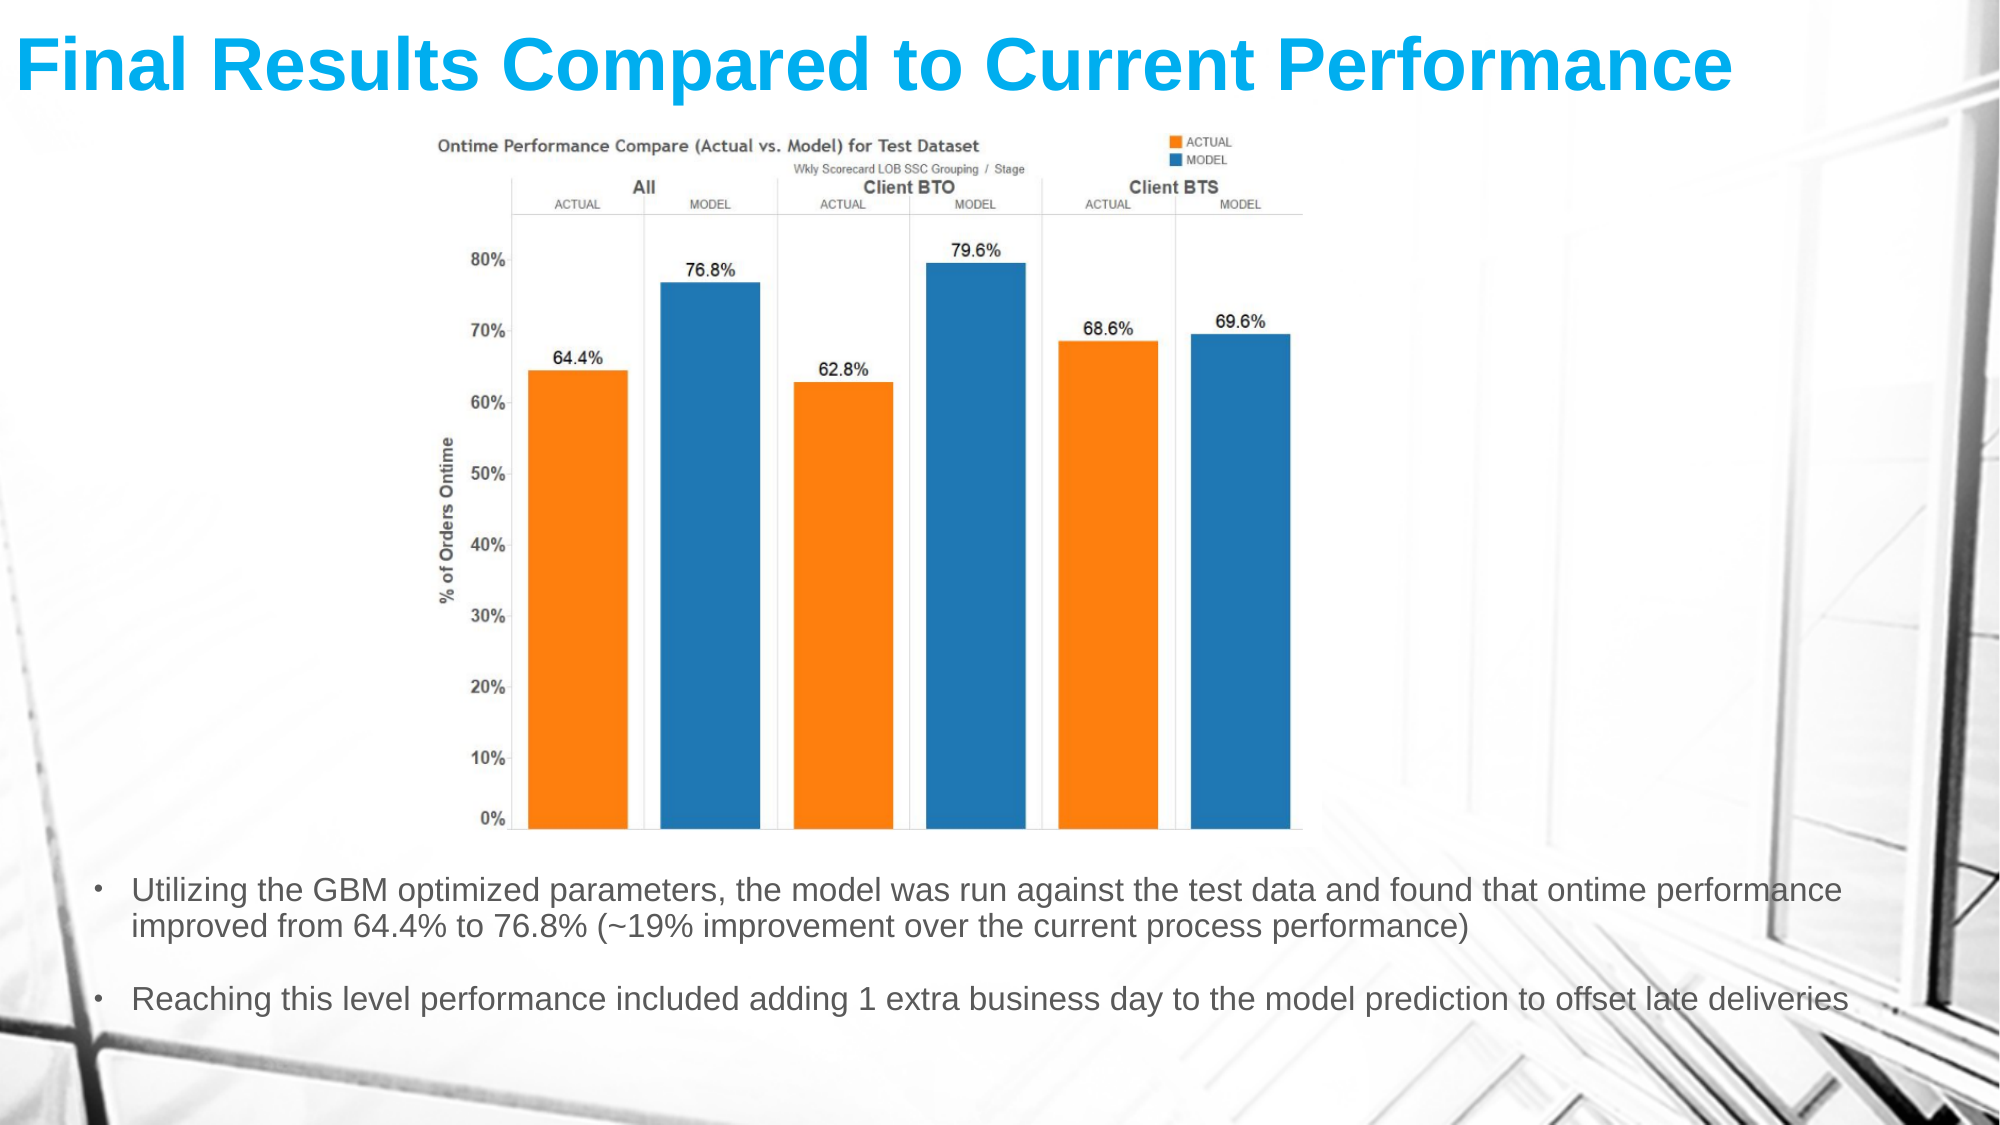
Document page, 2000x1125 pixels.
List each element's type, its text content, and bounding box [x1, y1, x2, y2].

picture [0, 0, 2000, 1125]
title Final Results Compared to Current Performance [0, 2, 1913, 113]
list Utilizing the GBM optimized parameters, the model was run against the test data and found that ontime performance improved from 64.4% to 76.8% (~19% improvement over the current process performance) Reaching this level performance included adding 1 extra business day to the model prediction to offset late deliveries [71, 865, 1913, 1100]
